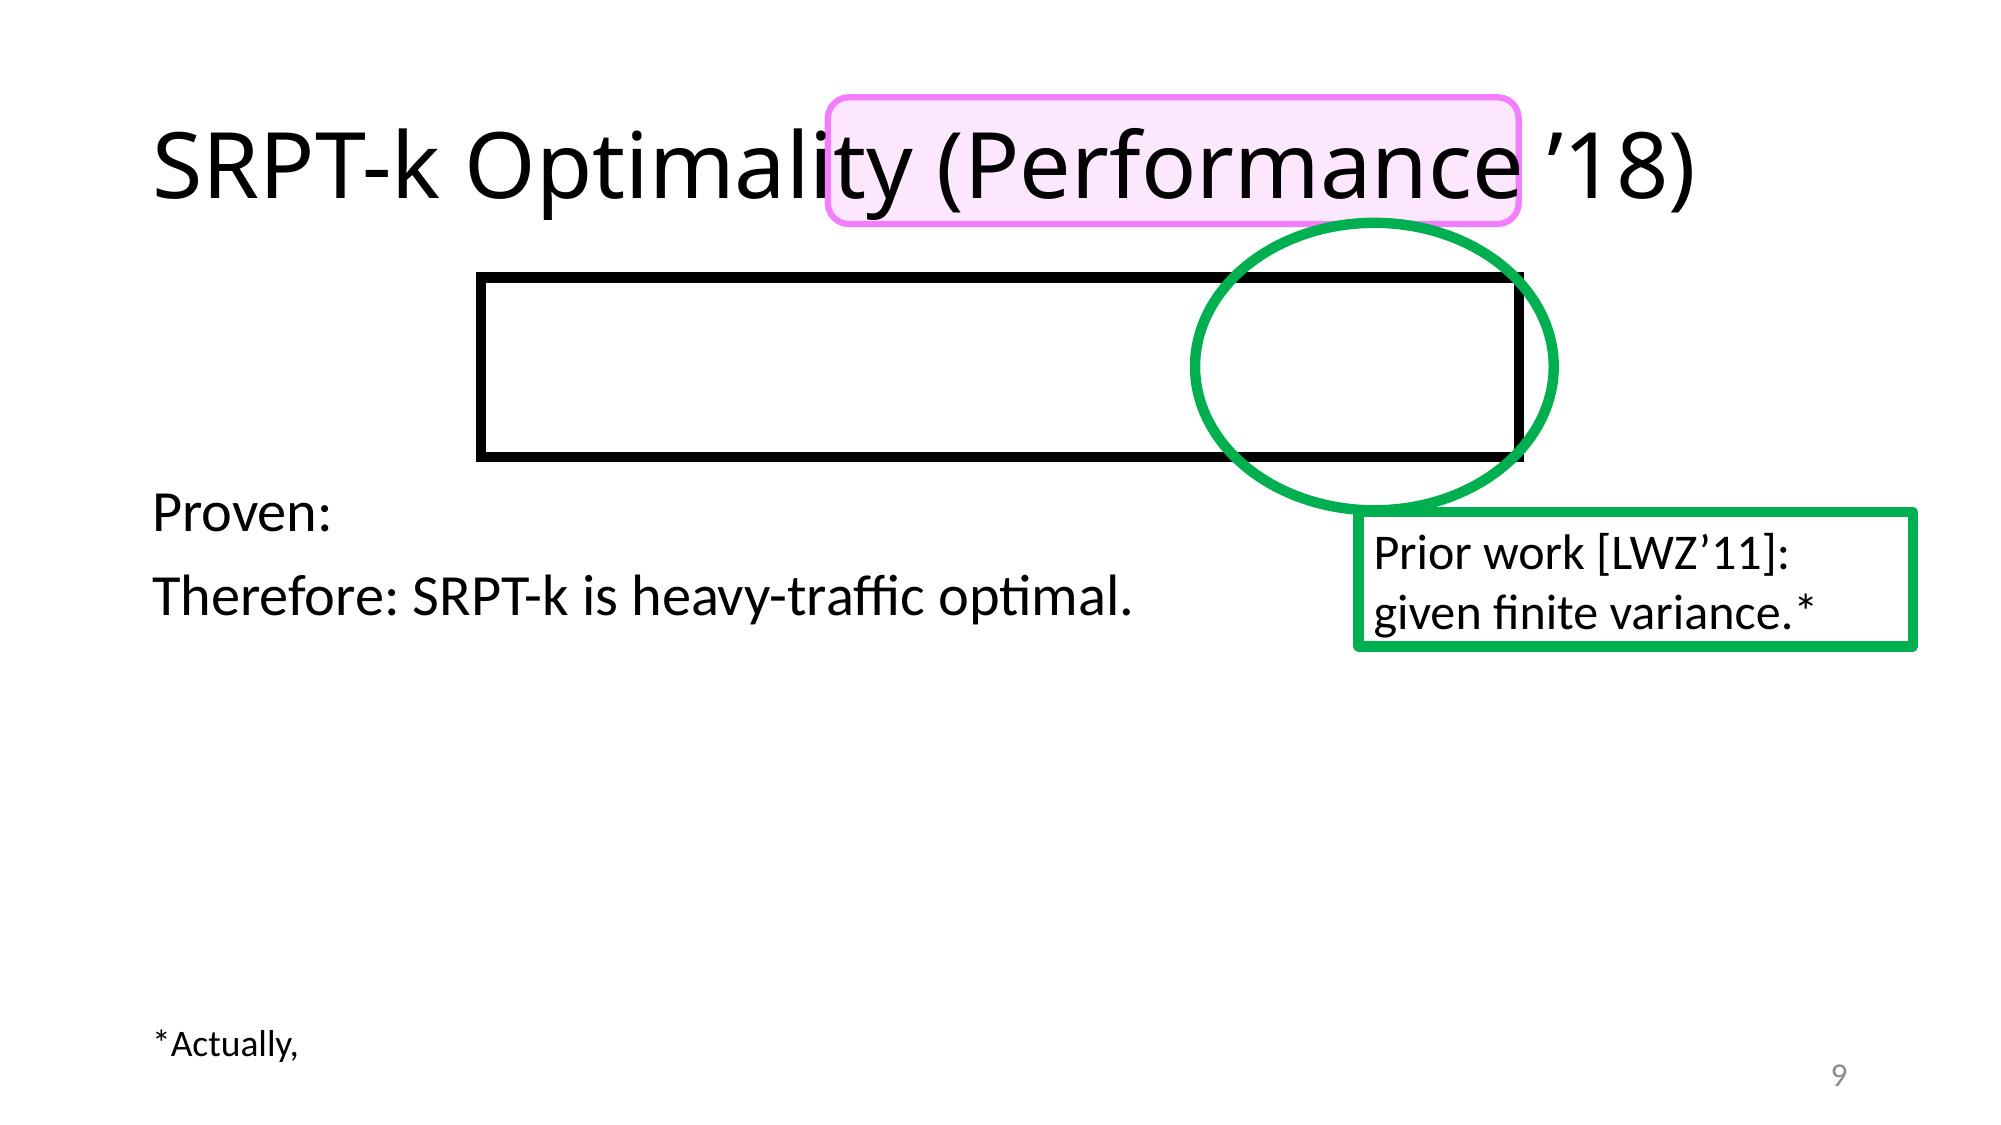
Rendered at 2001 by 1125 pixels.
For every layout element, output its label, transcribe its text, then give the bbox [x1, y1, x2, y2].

title SRPT-k Optimality (Performance ’18) [137, 59, 1863, 278]
text_box [1194, 221, 1555, 511]
slide_number 9 [1412, 1042, 1863, 1103]
text_box [480, 276, 1233, 458]
